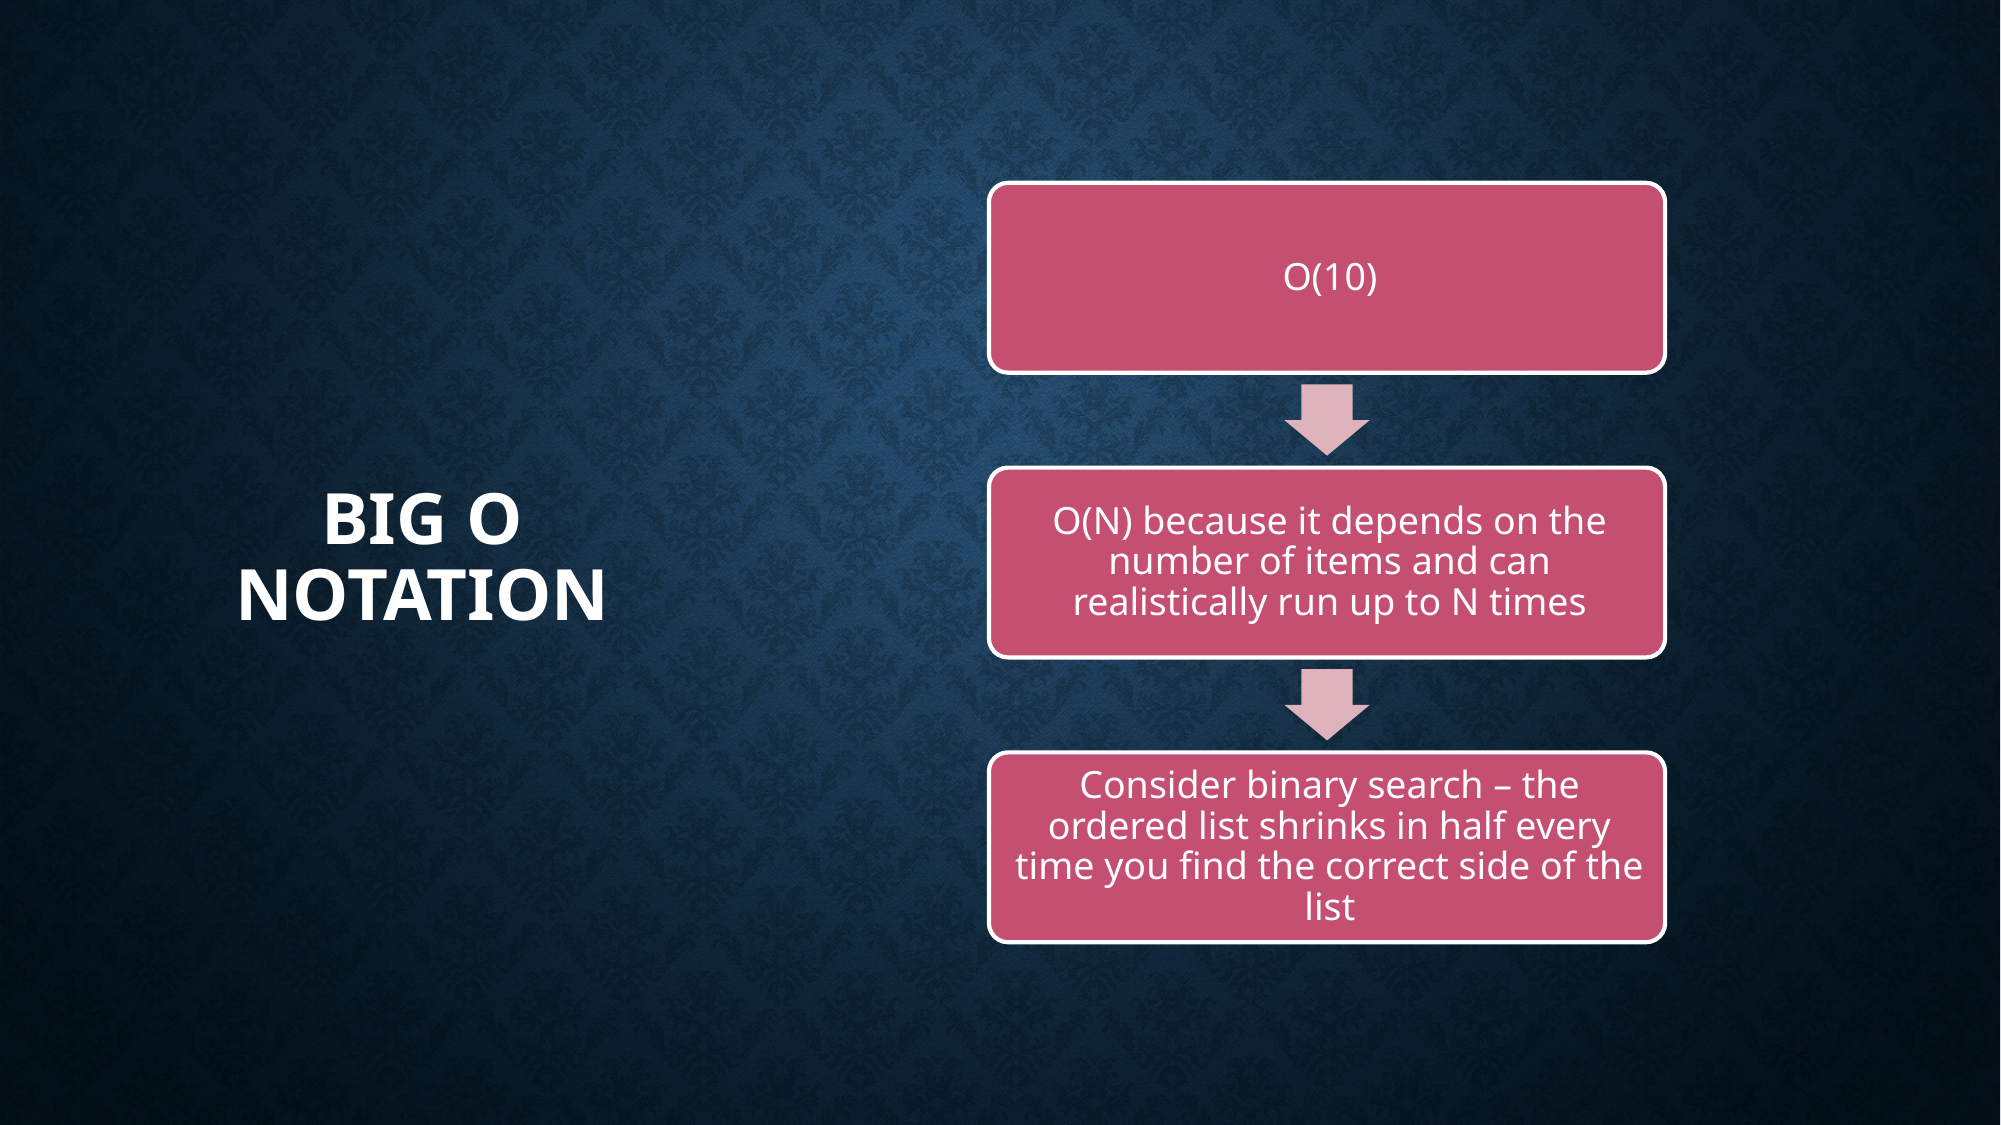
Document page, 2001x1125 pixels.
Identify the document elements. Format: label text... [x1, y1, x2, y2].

title Big o notation [123, 99, 722, 1020]
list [840, 182, 1814, 943]
